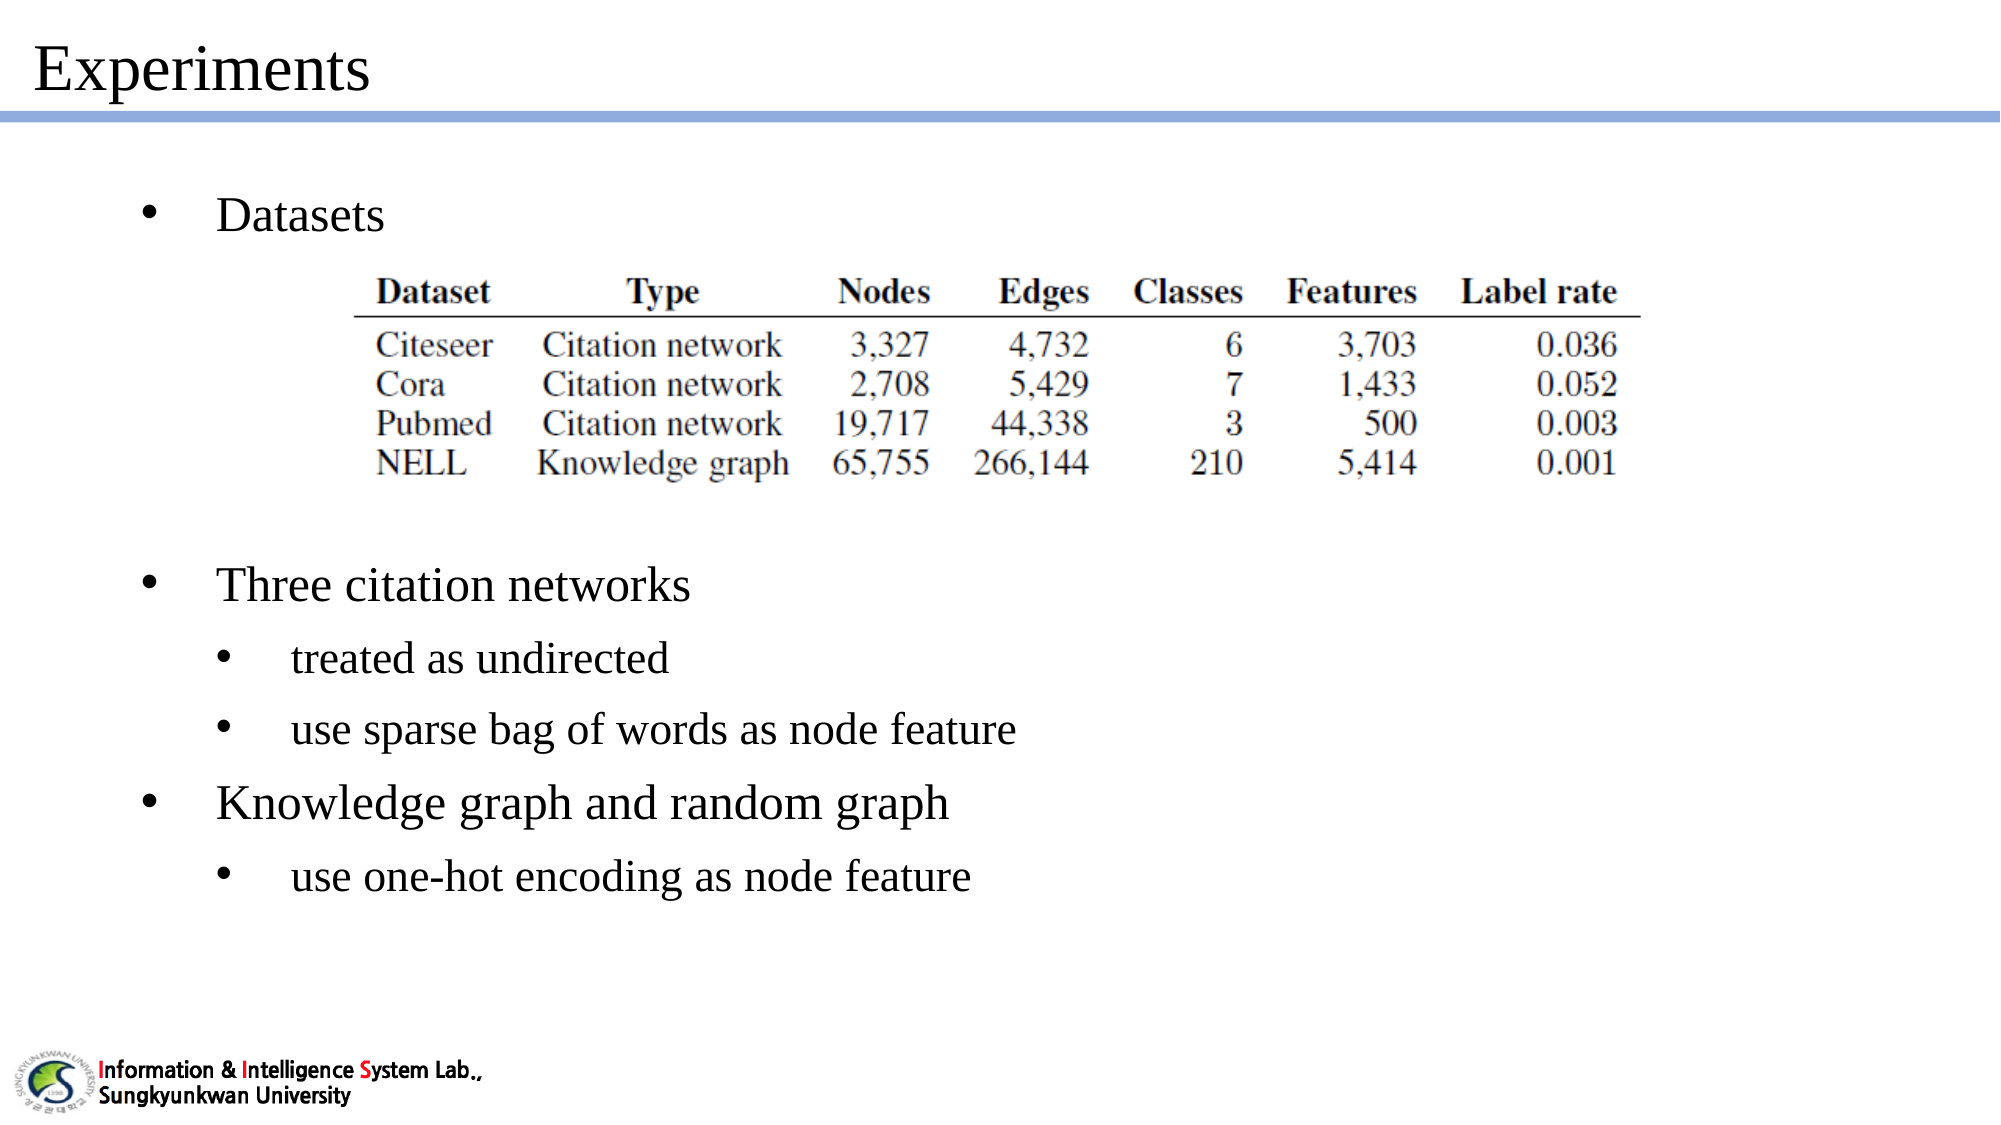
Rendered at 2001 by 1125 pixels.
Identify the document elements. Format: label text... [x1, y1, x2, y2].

text_box [0, 110, 2000, 123]
picture [348, 258, 1652, 500]
subtitle Datasets Three citation networks treated as undirected use sparse bag of words as node feature Knowledge graph and random graph use one-hot encoding as node feature [50, 167, 1927, 1026]
text_box Experiments [0, 10, 1858, 109]
picture [0, 1039, 497, 1120]
